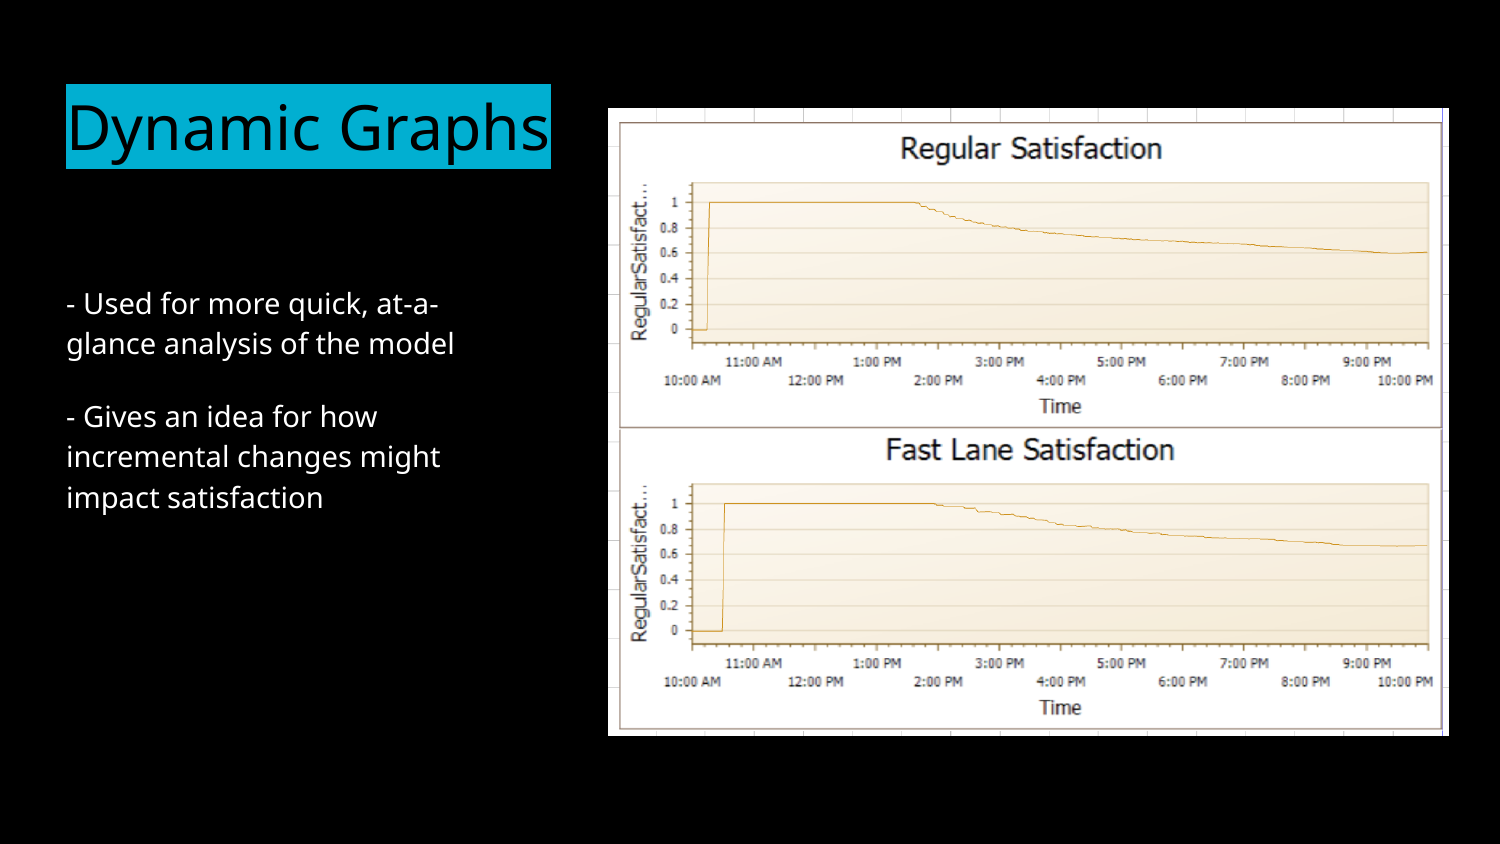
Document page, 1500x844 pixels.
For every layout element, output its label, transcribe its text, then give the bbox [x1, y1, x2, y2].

picture [608, 108, 1450, 736]
text_box - Used for more quick, at-a-glance analysis of the model - Gives an idea for how incremental changes might impact satisfaction [51, 264, 478, 579]
title Dynamic Graphs [51, 72, 1449, 167]
